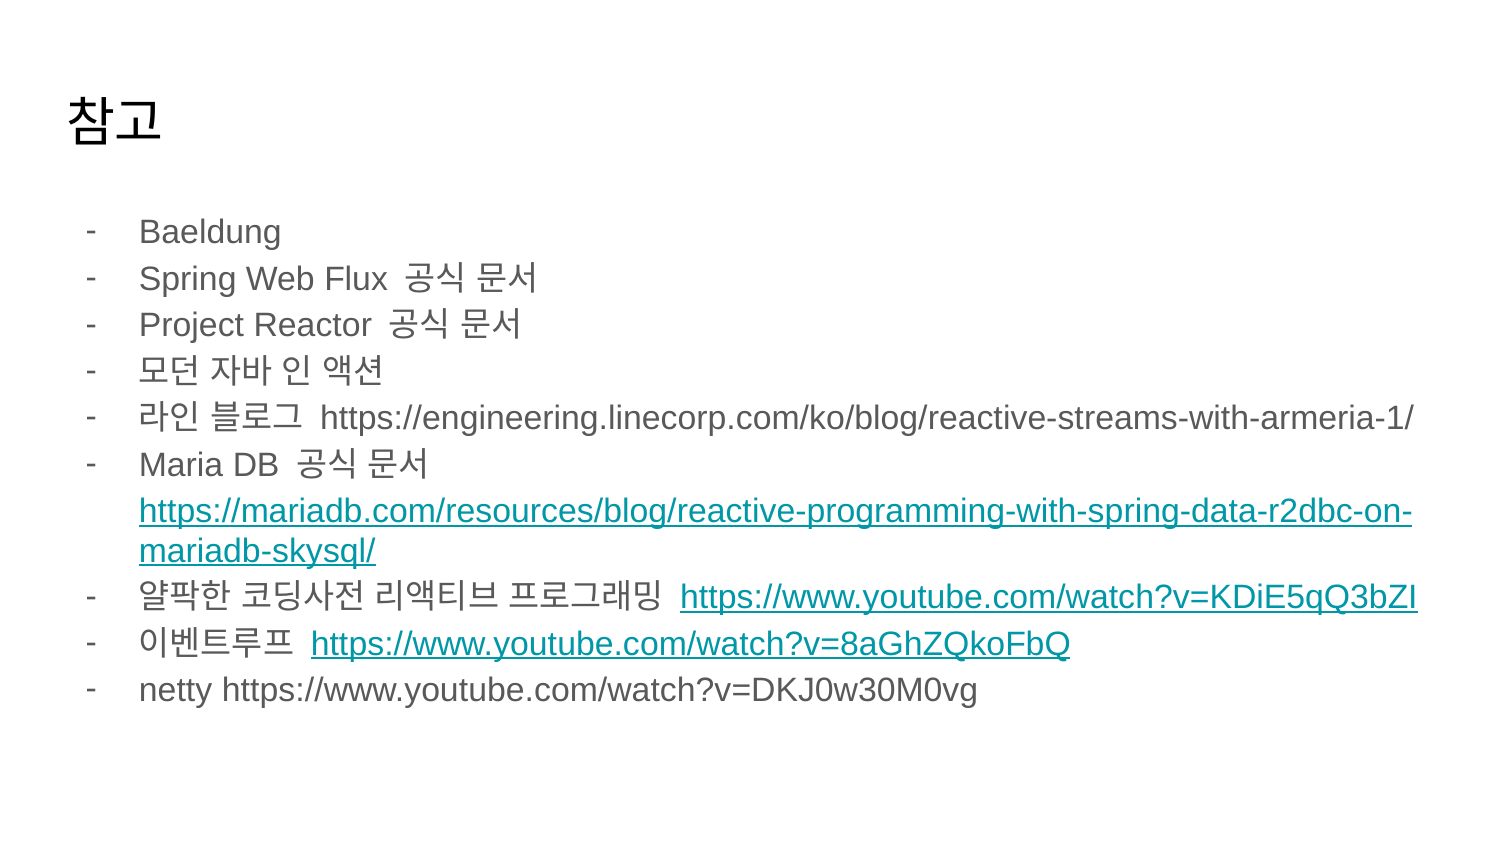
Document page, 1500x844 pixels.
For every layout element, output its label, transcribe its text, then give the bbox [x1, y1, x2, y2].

list Baeldung Spring Web Flux 공식 문서 Project Reactor 공식 문서 모던 자바 인 액션 라인 블로그 https://engineering.linecorp.com/ko/blog/reactive-streams-with-armeria-1/ Maria DB 공식 문서 https://mariadb.com/resources/blog/reactive-programming-with-spring-data-r2dbc-on-mariadb-skysql/ 얄팍한 코딩사전 리액티브 프로그래밍 https://www.youtube.com/watch?v=KDiE5qQ3bZI 이벤트루프 https://www.youtube.com/watch?v=8aGhZQkoFbQ netty https://www.youtube.com/watch?v=DKJ0w30M0vg [51, 189, 1449, 750]
title 참고 [51, 72, 1449, 167]
